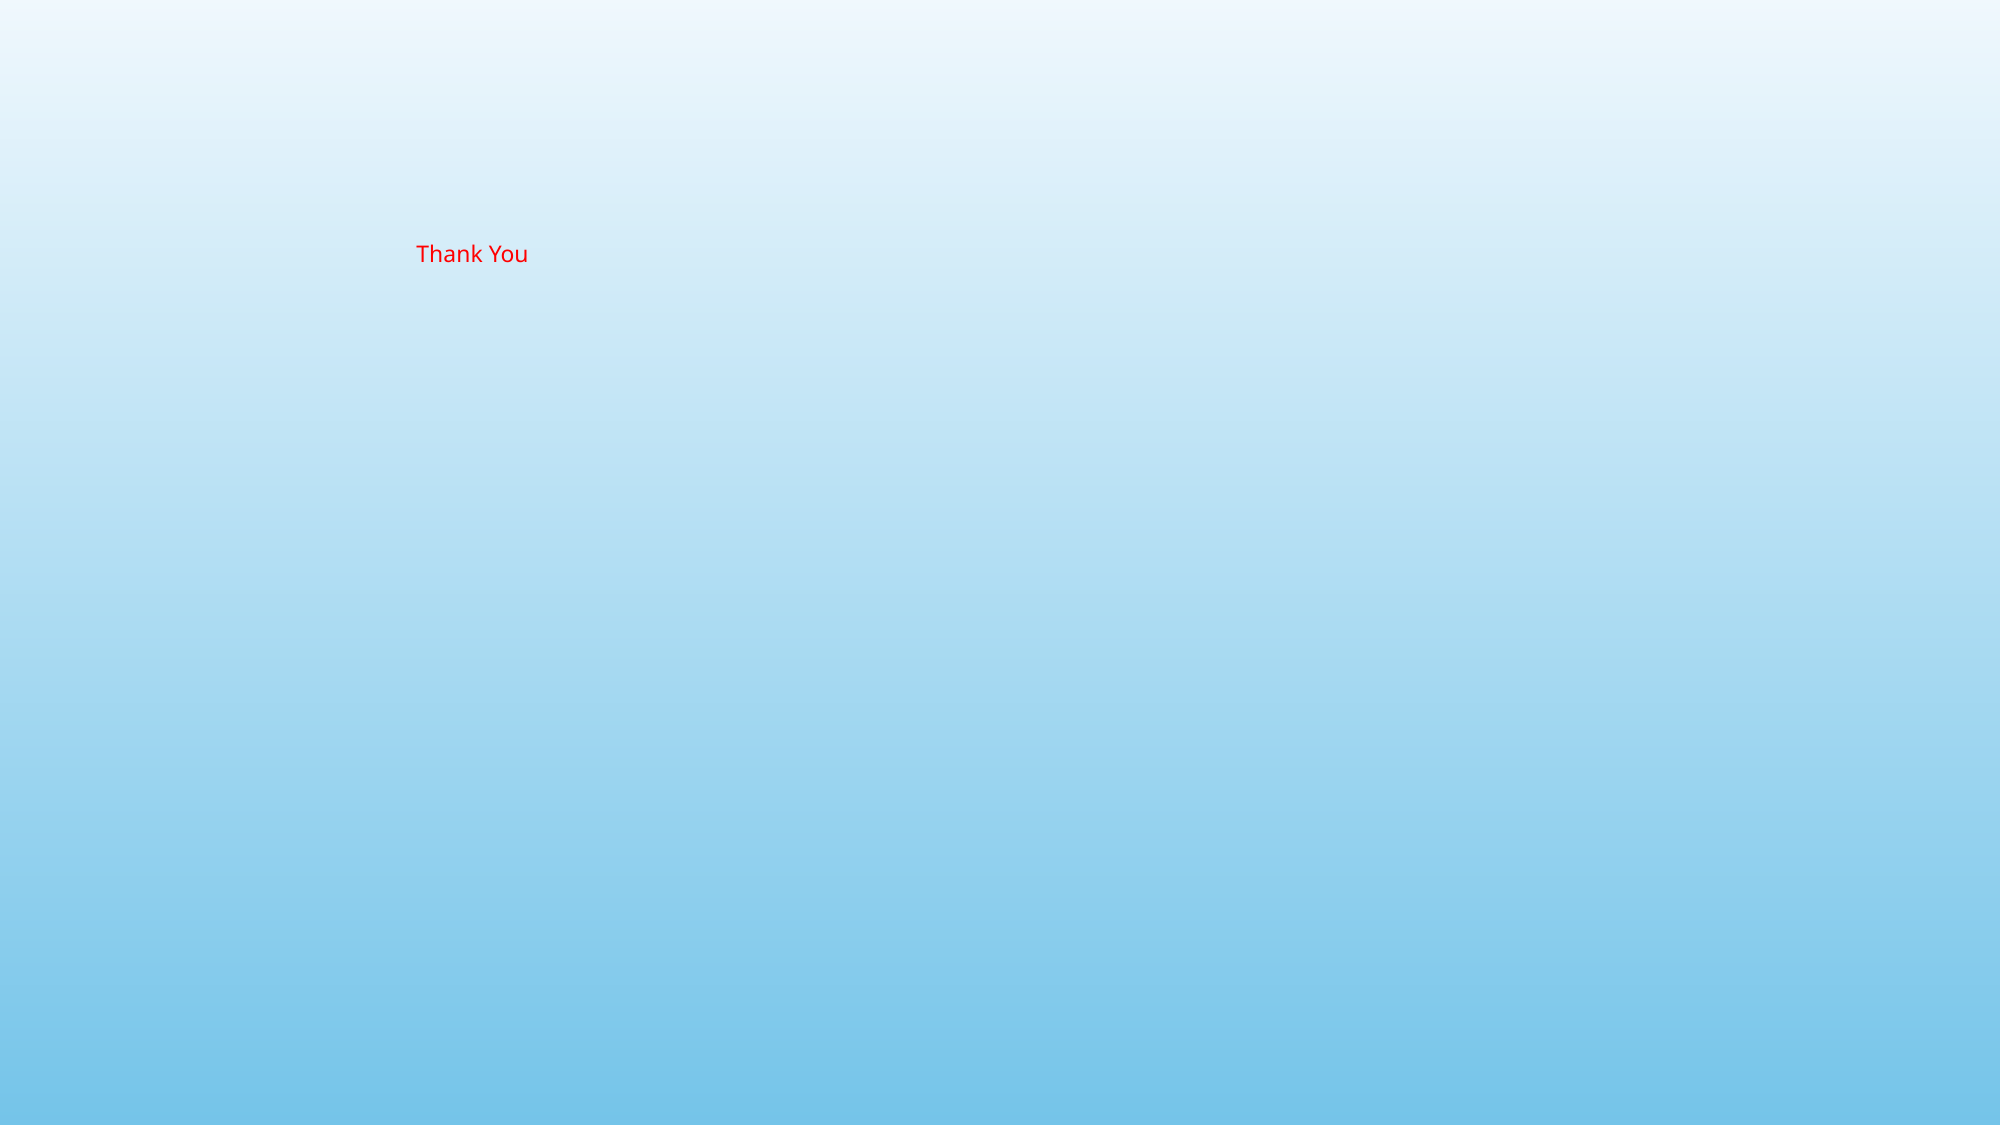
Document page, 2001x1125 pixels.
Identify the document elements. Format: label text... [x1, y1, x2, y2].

title Thank You [137, 59, 1863, 278]
